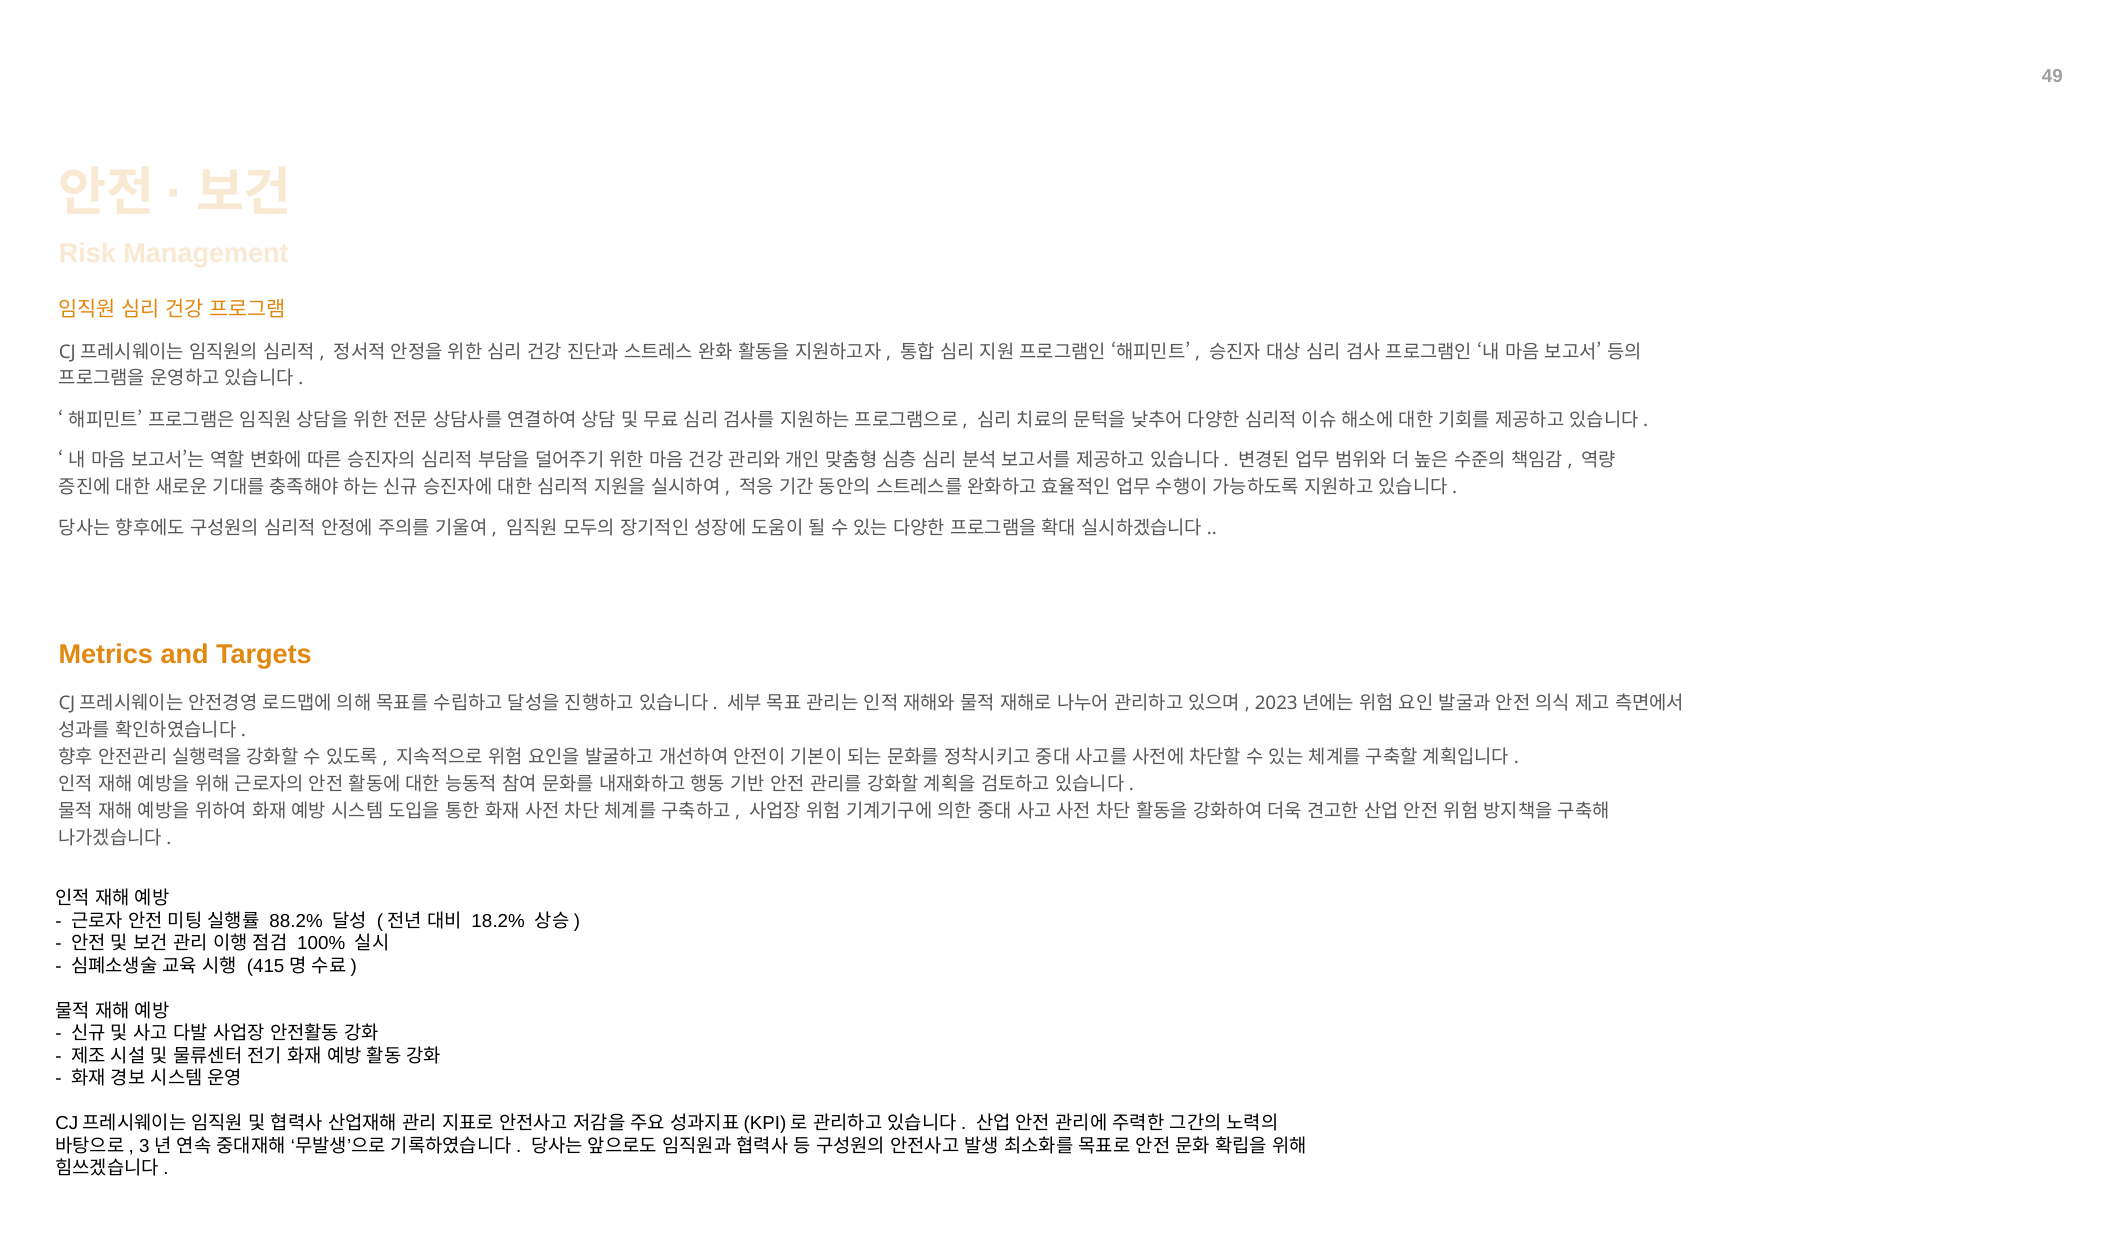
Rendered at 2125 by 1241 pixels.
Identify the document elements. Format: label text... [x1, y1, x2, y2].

text_box CJ프레시웨이는 안전경영 로드맵에 의해 목표를 수립하고 달성을 진행하고 있습니다. 세부 목표 관리는 인적 재해와 물적 재해로 나누어 관리하고 있으며, 2023년에는 위험 요인 발굴과 안전 의식 제고 측면에서 성과를 확인하였습니다. 향후 안전관리 실행력을 강화할 수 있도록, 지속적으로 위험 요인을 발굴하고 개선하여 안전이 기본이 되는 문화를 정착시키고 중대 사고를 사전에 차단할 수 있는 체계를 구축할 계획입니다. 인적 재해 예방을 위해 근로자의 안전 활동에 대한 능동적 참여 문화를 내재화하고 행동 기반 안전 관리를 강화할 계획을 검토하고 있습니다. 물적 재해 예방을 위하여 화재 예방 시스템 도입을 통한 화재 사전 차단 체계를 구축하고, 사업장 위험 기계기구에 의한 중대 사고 사전 차단 활동을 강화하여 더욱 견고한 산업 안전 위험 방지책을 구축해 나가겠습니다. [56, 684, 1732, 849]
text_box Risk Management [56, 233, 325, 268]
text_box 안전·보건 [56, 156, 315, 222]
text_box Metrics and Targets [56, 634, 576, 669]
text_box 인적 재해 예방 - 근로자 안전 미팅 실행률 88.2% 달성 (전년 대비 18.2% 상승) - 안전 및 보건 관리 이행 점검 100% 실시 - 심폐소생술 교육 시행 (415명 수료) 물적 재해 예방 - 신규 및 사고 다발 사업장 안전활동 강화 - 제조 시설 및 물류센터 전기 화재 예방 활동 강화 - 화재 경보 시스템 운영 CJ프레시웨이는 임직원 및 협력사 산업재해 관리 지표로 안전사고 저감을 주요 성과지표(KPI)로 관리하고 있습니다. 산업 안전 관리에 주력한 그간의 노력의 바탕으로, 3년 연속 중대재해 ‘무발생’으로 기록하였습니다. 당사는 앞으로도 임직원과 협력사 등 구성원의 안전사고 발생 최소화를 목표로 안전 문화 확립을 위해 힘쓰겠습니다. [40, 878, 1326, 1186]
text_box 임직원 심리 건강 프로그램 CJ프레시웨이는 임직원의 심리적, 정서적 안정을 위한 심리 건강 진단과 스트레스 완화 활동을 지원하고자, 통합 심리 지원 프로그램인 ‘해피민트’, 승진자 대상 심리 검사 프로그램인 ‘내 마음 보고서’ 등의 프로그램을 운영하고 있습니다. ‘해피민트’ 프로그램은 임직원 상담을 위한 전문 상담사를 연결하여 상담 및 무료 심리 검사를 지원하는 프로그램으로, 심리 치료의 문턱을 낮추어 다양한 심리적 이슈 해소에 대한 기회를 제공하고 있습니다. ‘내 마음 보고서’는 역할 변화에 따른 승진자의 심리적 부담을 덜어주기 위한 마음 건강 관리와 개인 맞춤형 심층 심리 분석 보고서를 제공하고 있습니다. 변경된 업무 범위와 더 높은 수준의 책임감, 역량 증진에 대한 새로운 기대를 충족해야 하는 신규 승진자에 대한 심리적 지원을 실시하여, 적응 기간 동안의 스트레스를 완화하고 효율적인 업무 수행이 가능하도록 지원하고 있습니다. 당사는 향후에도 구성원의 심리적 안정에 주의를 기울여, 임직원 모두의 장기적인 성장에 도움이 될 수 있는 다양한 프로그램을 확대 실시하겠습니다.. [56, 293, 1664, 539]
text_box 49 [2039, 61, 2069, 86]
